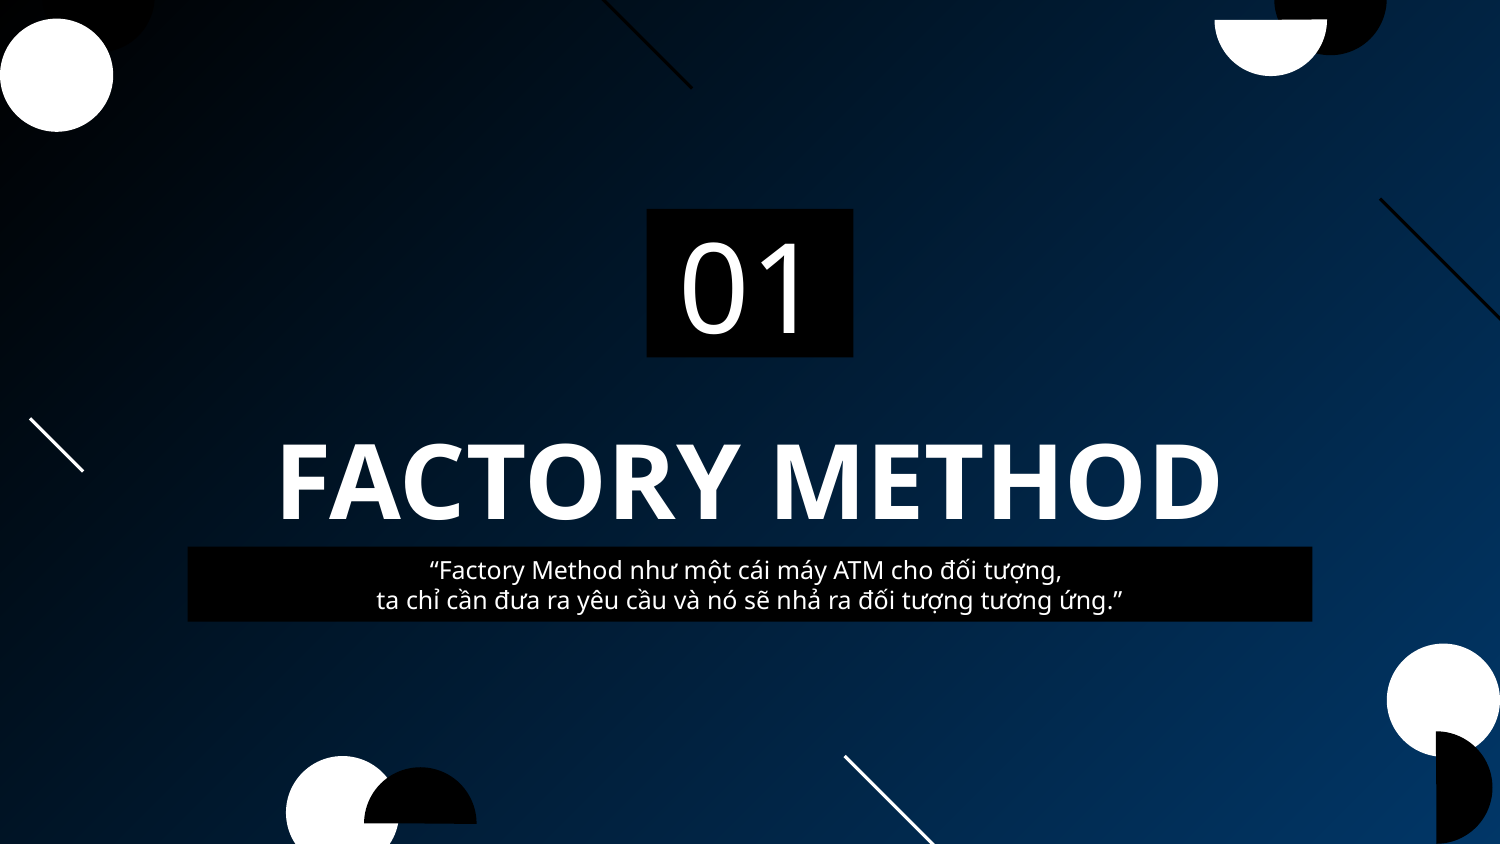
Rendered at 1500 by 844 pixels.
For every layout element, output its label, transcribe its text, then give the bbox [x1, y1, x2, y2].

title FACTORY METHOD [187, 400, 1313, 539]
title 01 [646, 208, 854, 358]
subtitle “Factory Method như một cái máy ATM cho đối tượng, ta chỉ cần đưa ra yêu cầu và nó sẽ nhả ra đối tượng tương ứng.” [187, 546, 1313, 622]
